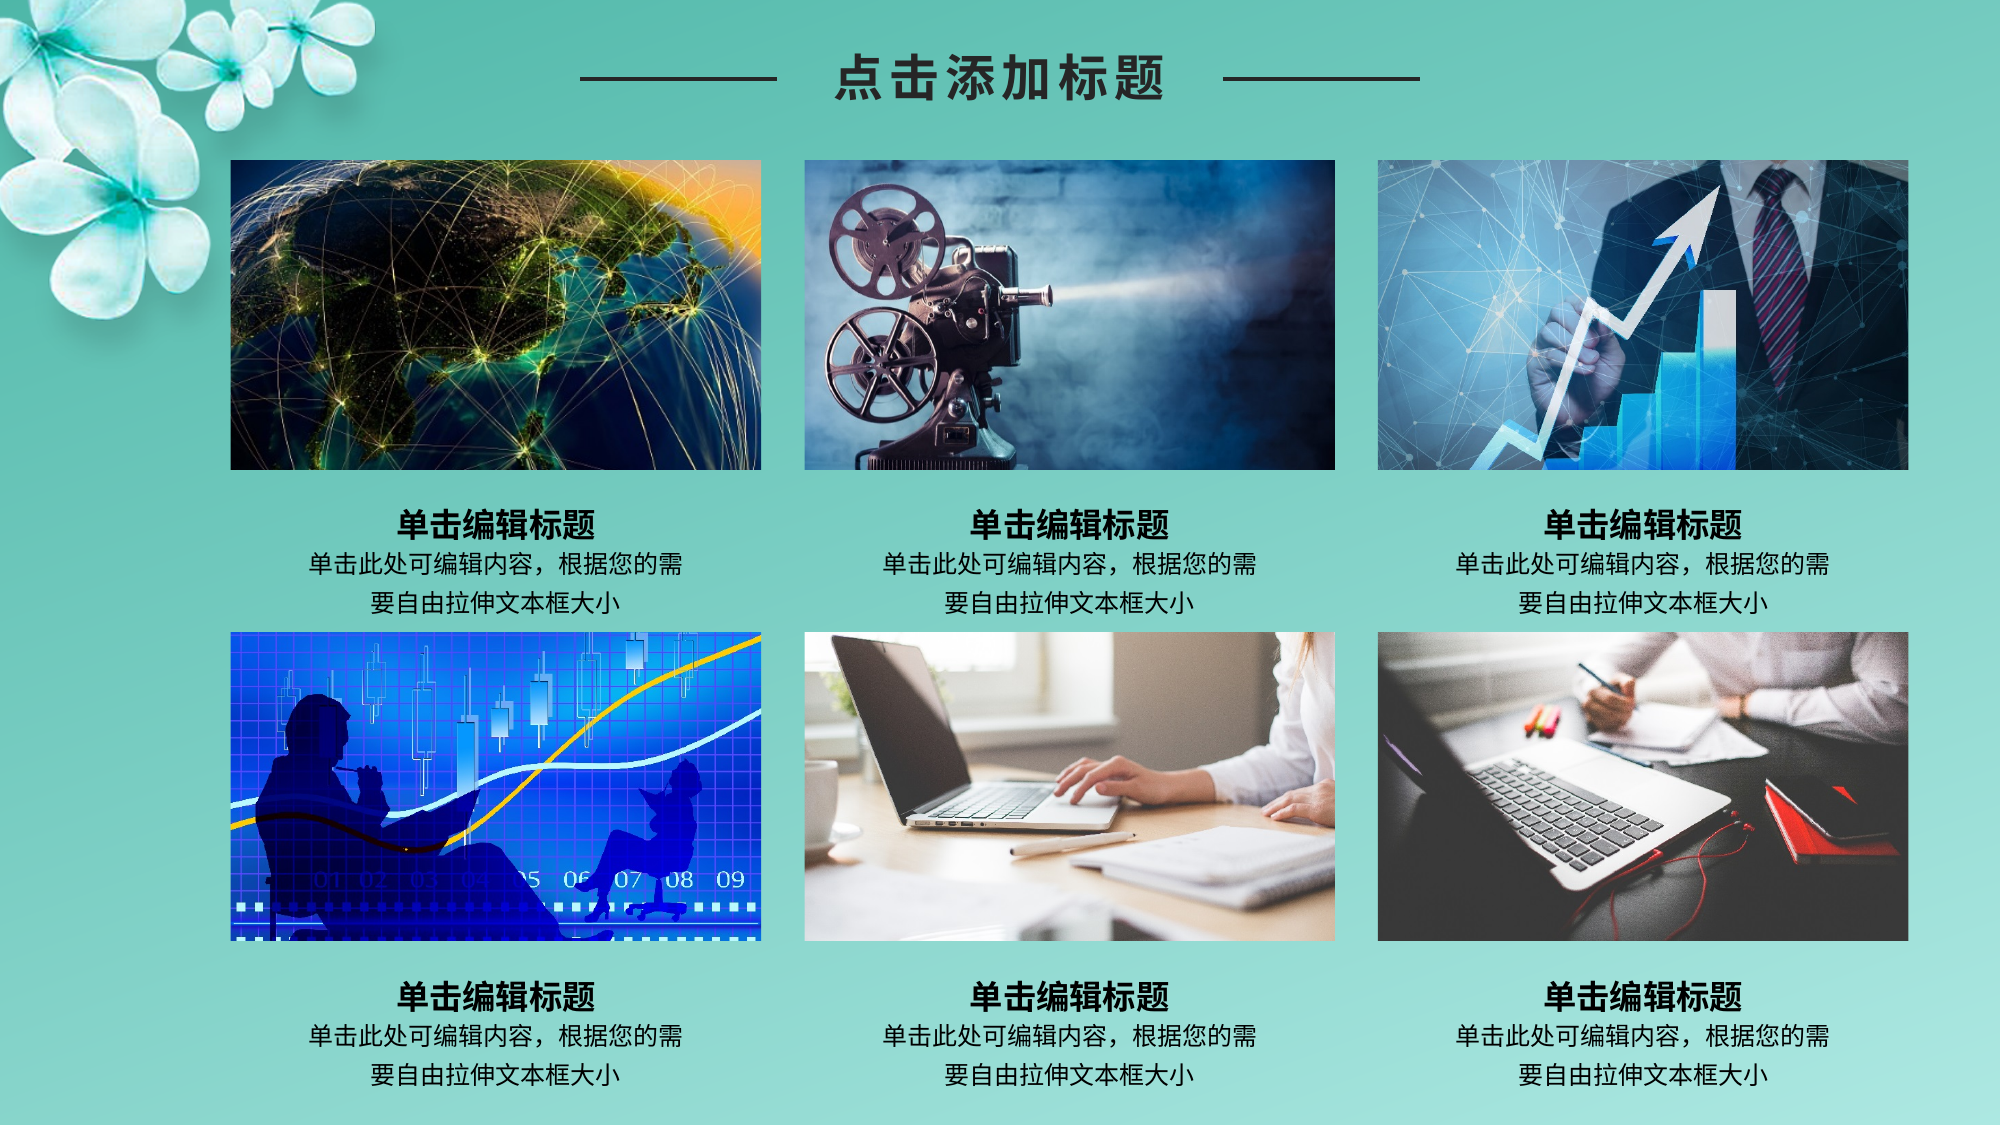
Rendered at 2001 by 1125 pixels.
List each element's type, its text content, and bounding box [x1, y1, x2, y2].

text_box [580, 38, 1420, 115]
text_box 单击此处可编辑内容，根据您的需要自由拉伸文本框大小 [1451, 539, 1835, 618]
text_box 单击此处可编辑内容，根据您的需要自由拉伸文本框大小 [304, 539, 688, 618]
picture [804, 160, 1336, 470]
picture [230, 631, 762, 941]
picture [1377, 631, 1909, 941]
text_box 单击编辑标题 [304, 964, 688, 1011]
text_box 单击此处可编辑内容，根据您的需要自由拉伸文本框大小 [878, 1011, 1262, 1090]
text_box 单击编辑标题 [1451, 964, 1835, 1011]
text_box 单击编辑标题 [304, 492, 688, 539]
text_box 单击编辑标题 [1451, 492, 1835, 539]
text_box 单击编辑标题 [878, 964, 1262, 1011]
picture [1377, 160, 1909, 470]
picture [0, 0, 762, 470]
text_box 单击编辑标题 [878, 492, 1262, 539]
text_box 单击此处可编辑内容，根据您的需要自由拉伸文本框大小 [304, 1011, 688, 1090]
picture [804, 631, 1336, 941]
text_box 单击此处可编辑内容，根据您的需要自由拉伸文本框大小 [878, 539, 1262, 618]
text_box 单击此处可编辑内容，根据您的需要自由拉伸文本框大小 [1451, 1011, 1835, 1090]
